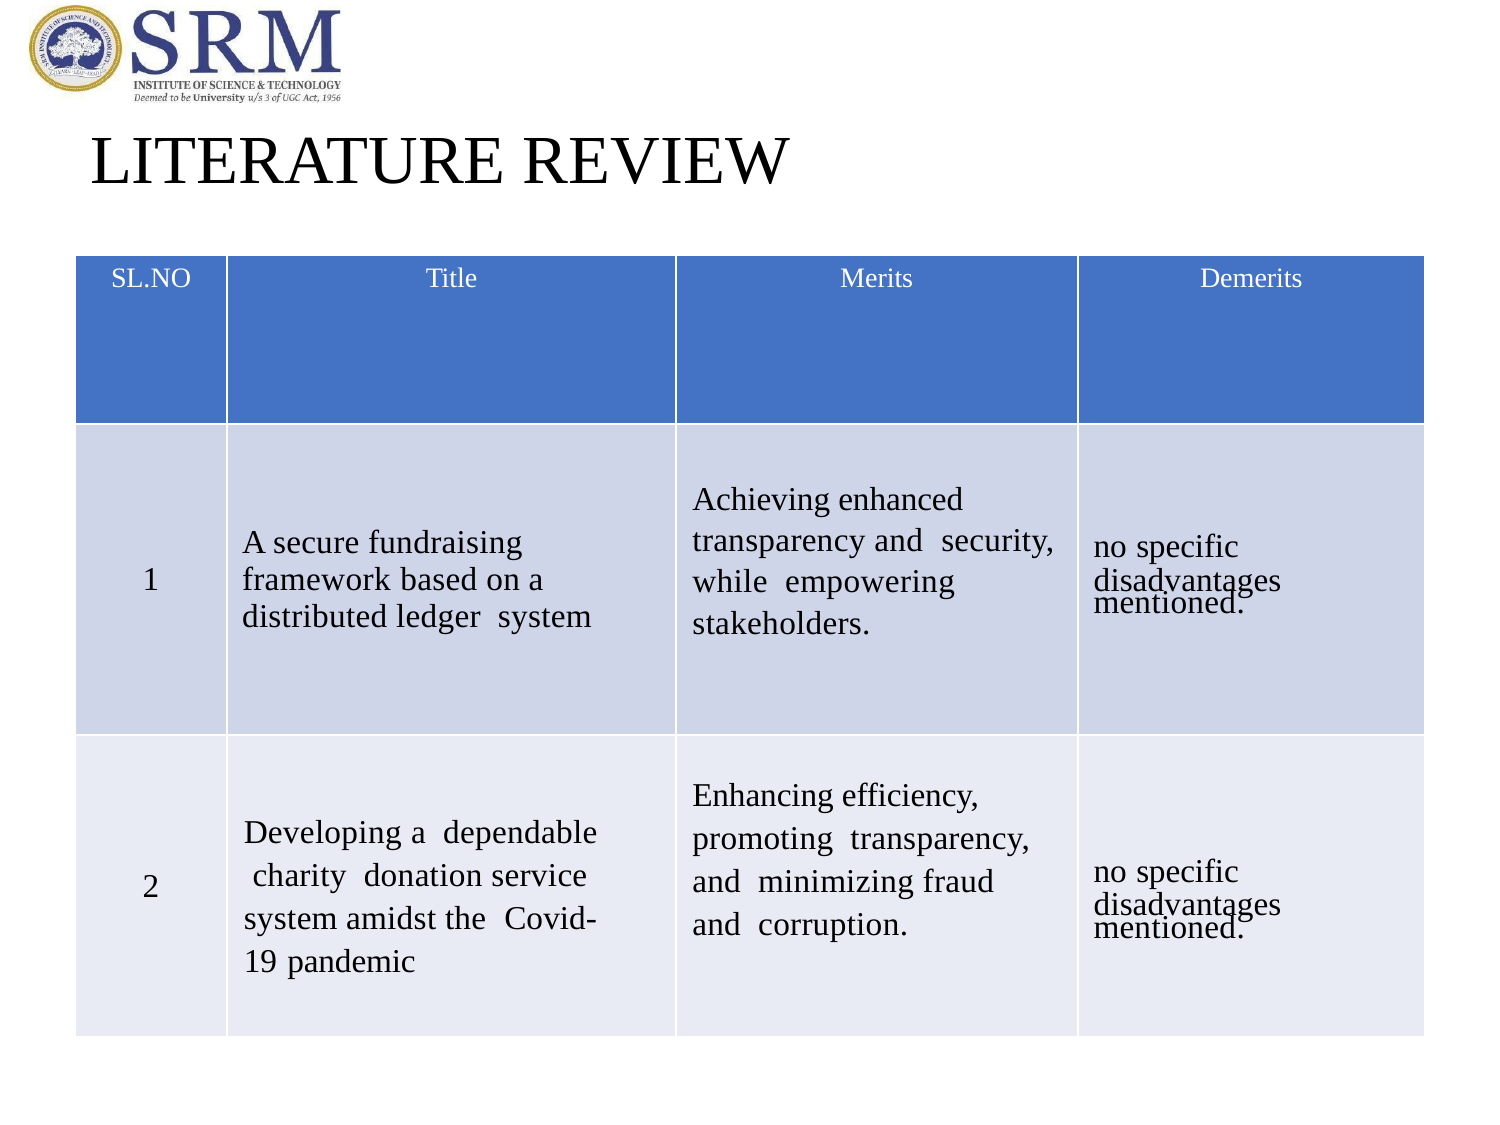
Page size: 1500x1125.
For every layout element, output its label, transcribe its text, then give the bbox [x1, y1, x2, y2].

table_header Title [228, 256, 675, 423]
table_cell 2 [76, 736, 226, 1036]
table_cell Enhancing efficiency, promoting transparency, and minimizing fraud and corruption. [677, 736, 1077, 1036]
table_cell no specific disadvantages mentioned. [1079, 425, 1424, 734]
table_cell Developing a dependable charity donation service system amidst the Covid- 19 pandemic [228, 736, 675, 1036]
table_cell no specific disadvantages mentioned. [1079, 736, 1424, 1036]
table_header Merits [677, 256, 1077, 423]
table_cell Achieving enhanced transparency and security, while empowering stakeholders. [677, 425, 1077, 734]
table_cell 1 [76, 425, 226, 734]
picture [29, 5, 341, 103]
table_cell A secure fundraising framework based on a distributed ledger system [228, 425, 675, 734]
table_header SL.NO [76, 256, 226, 423]
table_header Demerits [1079, 256, 1424, 423]
title LITERATURE REVIEW [75, 102, 1425, 220]
